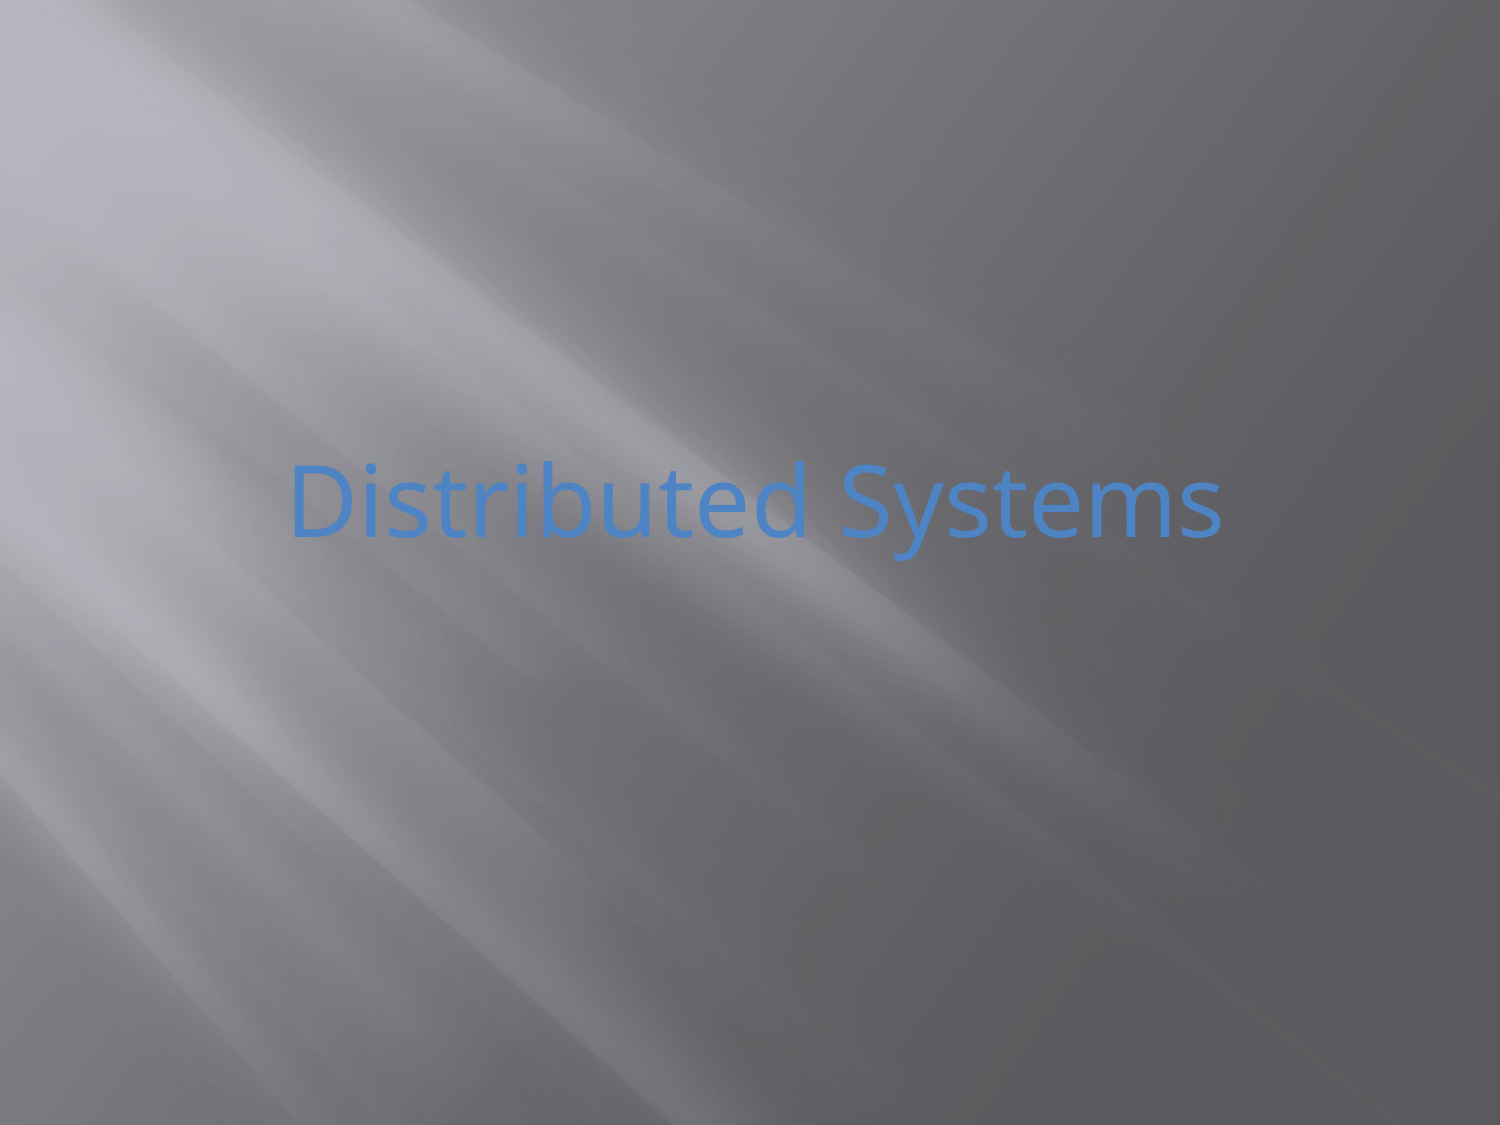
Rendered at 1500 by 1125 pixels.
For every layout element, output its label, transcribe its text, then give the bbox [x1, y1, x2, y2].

text_box Distributed Systems [75, 137, 1460, 880]
